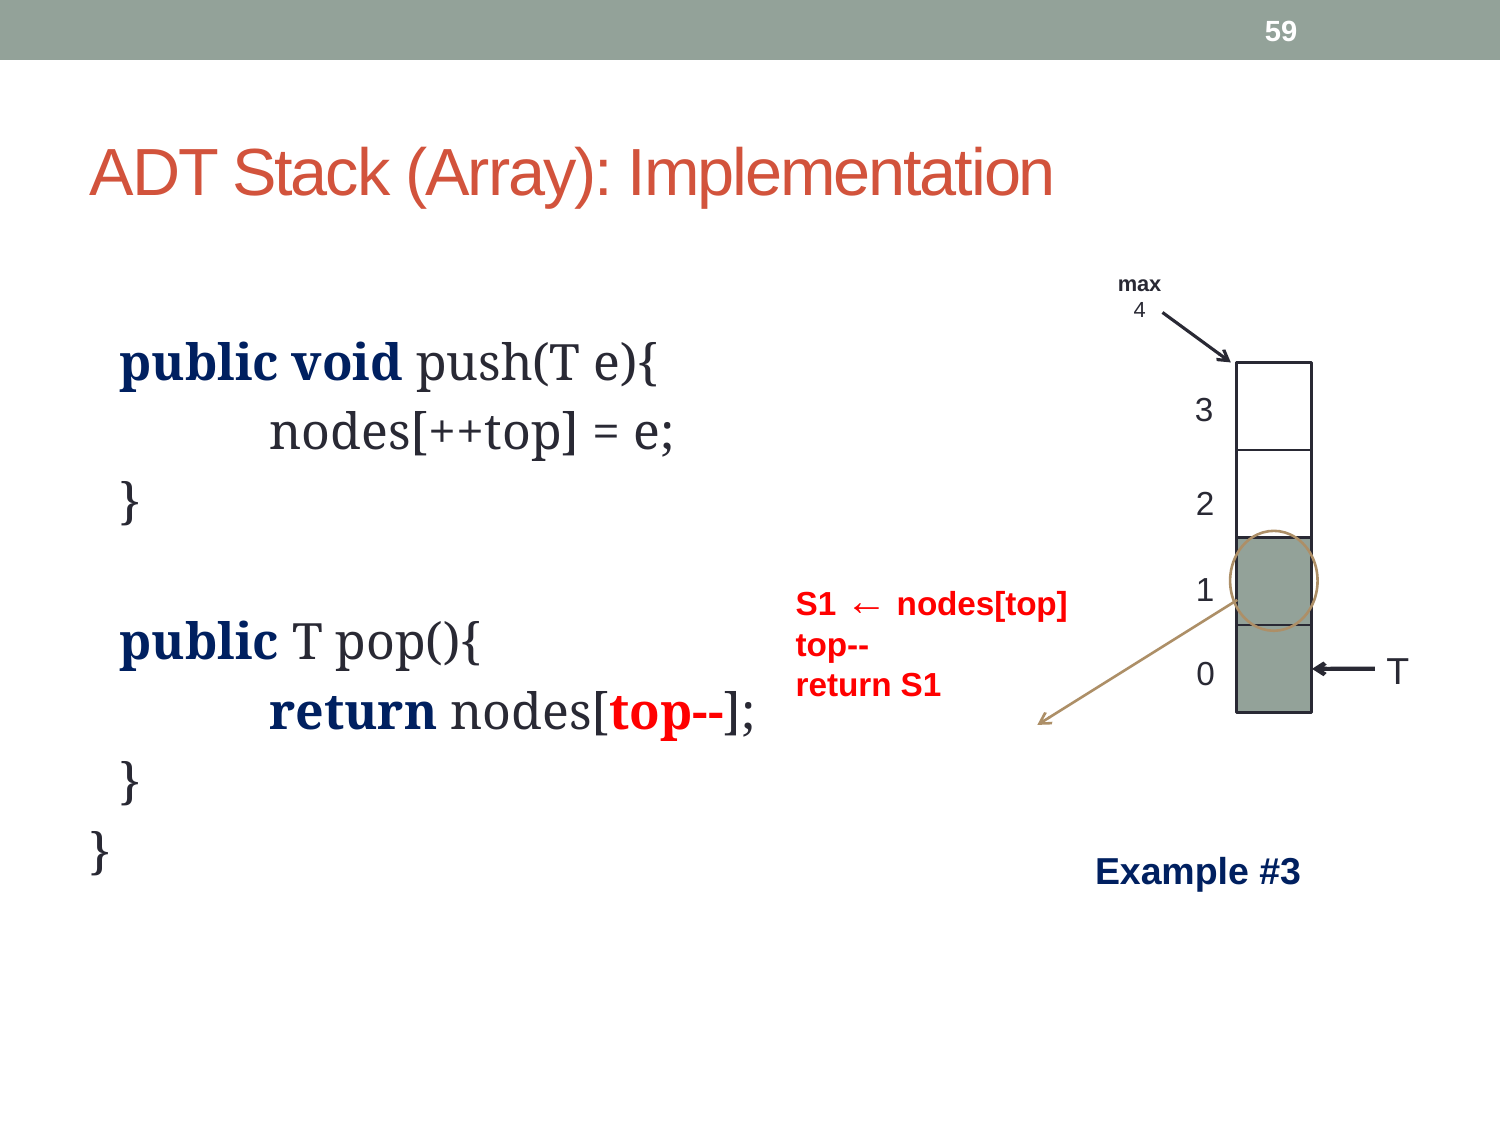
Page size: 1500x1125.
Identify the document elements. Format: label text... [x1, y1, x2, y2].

text_box [1037, 711, 1064, 726]
text_box [1083, 601, 1233, 699]
text_box [1297, 608, 1314, 627]
text_box 1 [1180, 560, 1230, 615]
text_box [1235, 611, 1251, 627]
text_box T [1371, 639, 1425, 700]
text_box Example #3 [1080, 839, 1316, 900]
text_box [1235, 360, 1314, 452]
text_box [1228, 528, 1320, 633]
text_box 2 [1180, 474, 1230, 530]
text_box [1312, 661, 1371, 677]
text_box S1 ← nodes[top] top-- return S1 [780, 566, 1083, 711]
list public void push(T e){ nodes[++top] = e; } public T pop(){ return nodes[top--]; } } [75, 262, 1425, 1063]
title ADT Stack (Array): Implementation [75, 87, 1425, 250]
text_box max 4 [1102, 262, 1176, 330]
text_box 3 [1180, 380, 1229, 436]
text_box [1235, 452, 1314, 539]
text_box [1235, 539, 1245, 551]
text_box [1303, 539, 1314, 553]
text_box 0 [1181, 645, 1230, 700]
text_box [1176, 321, 1231, 363]
text_box [1235, 627, 1314, 714]
slide_number <number> [1250, 3, 1425, 57]
